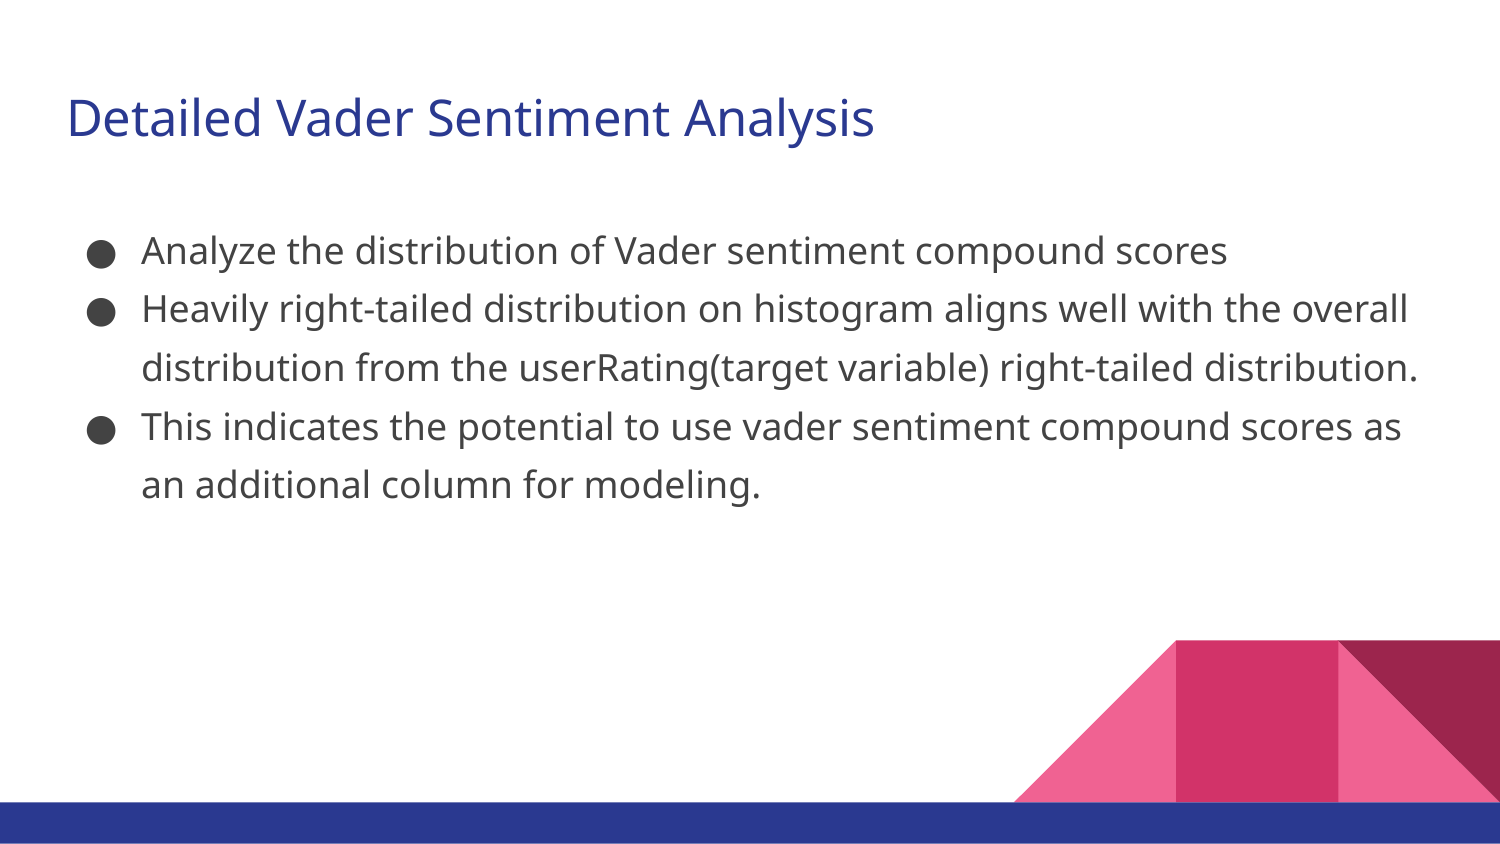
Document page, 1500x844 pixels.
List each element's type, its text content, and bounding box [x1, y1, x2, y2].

title Detailed Vader Sentiment Analysis [51, 67, 1449, 167]
list Analyze the distribution of Vader sentiment compound scores Heavily right-tailed distribution on histogram aligns well with the overall distribution from the userRating(target variable) right-tailed distribution. This indicates the potential to use vader sentiment compound scores as an additional column for modeling. [51, 201, 1449, 750]
